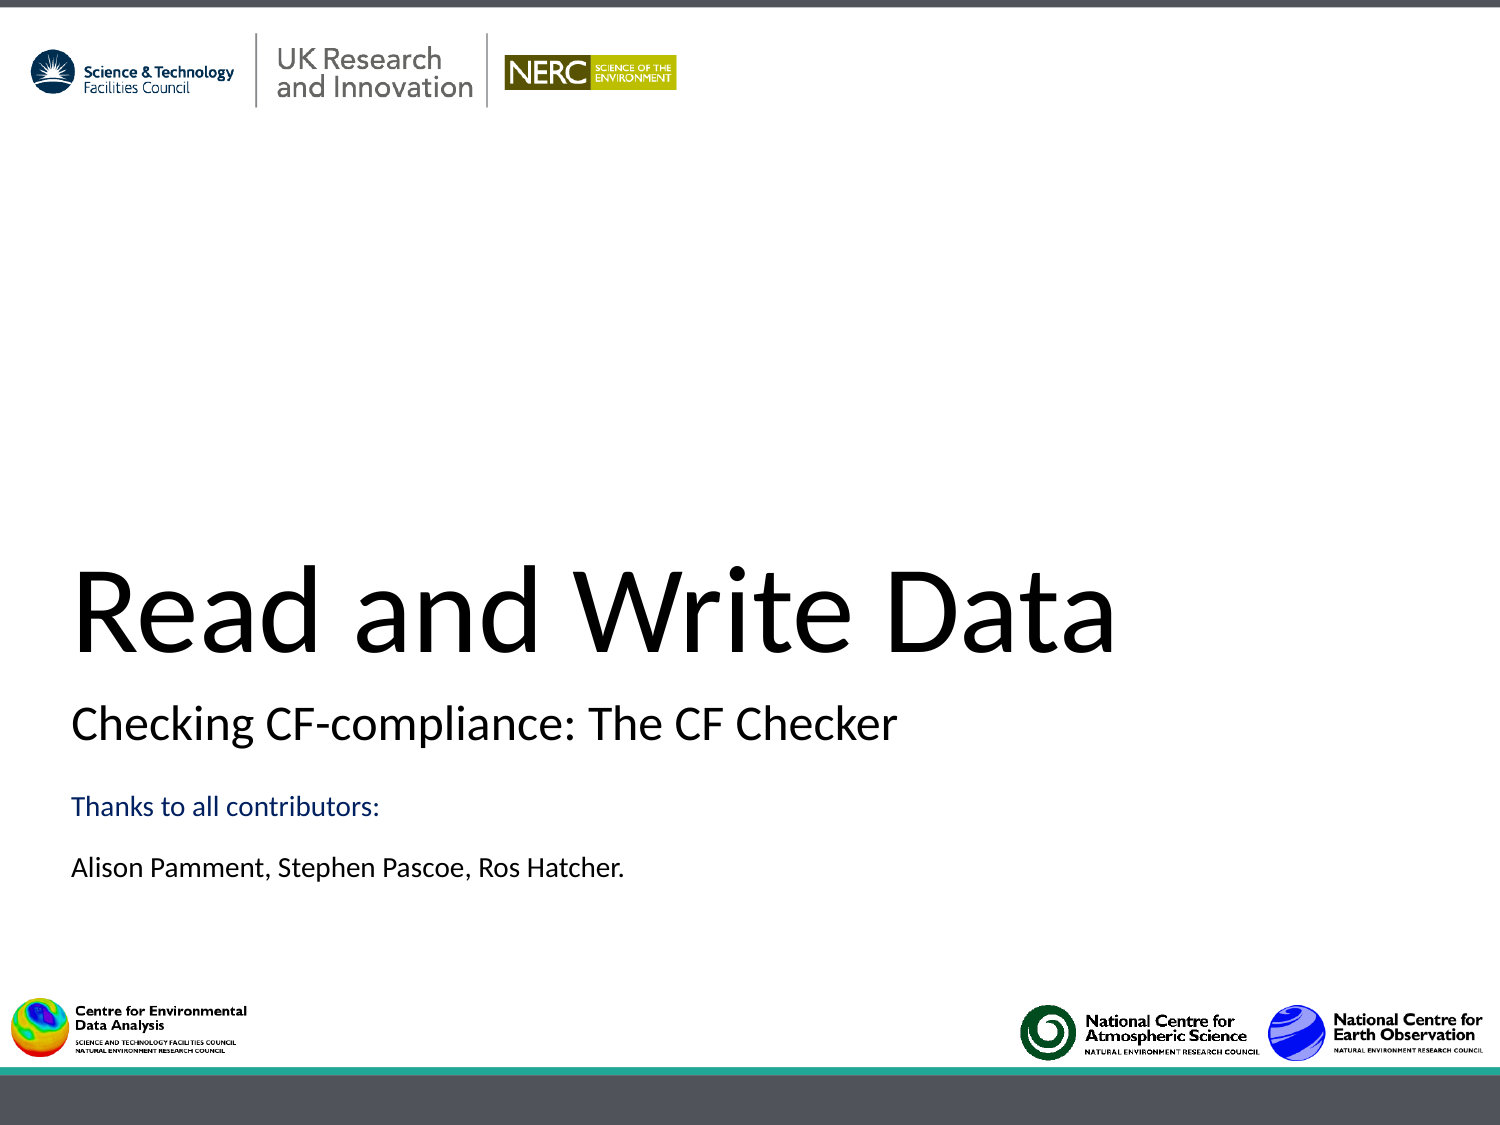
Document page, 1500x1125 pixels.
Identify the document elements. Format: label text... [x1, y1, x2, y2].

title Read and Write Data [56, 545, 1332, 688]
subtitle Checking CF-compliance: The CF Checker [56, 689, 1182, 779]
picture [0, 0, 1500, 1125]
text_box Thanks to all contributors: Alison Pamment, Stephen Pascoe, Ros Hatcher. [56, 779, 1471, 988]
